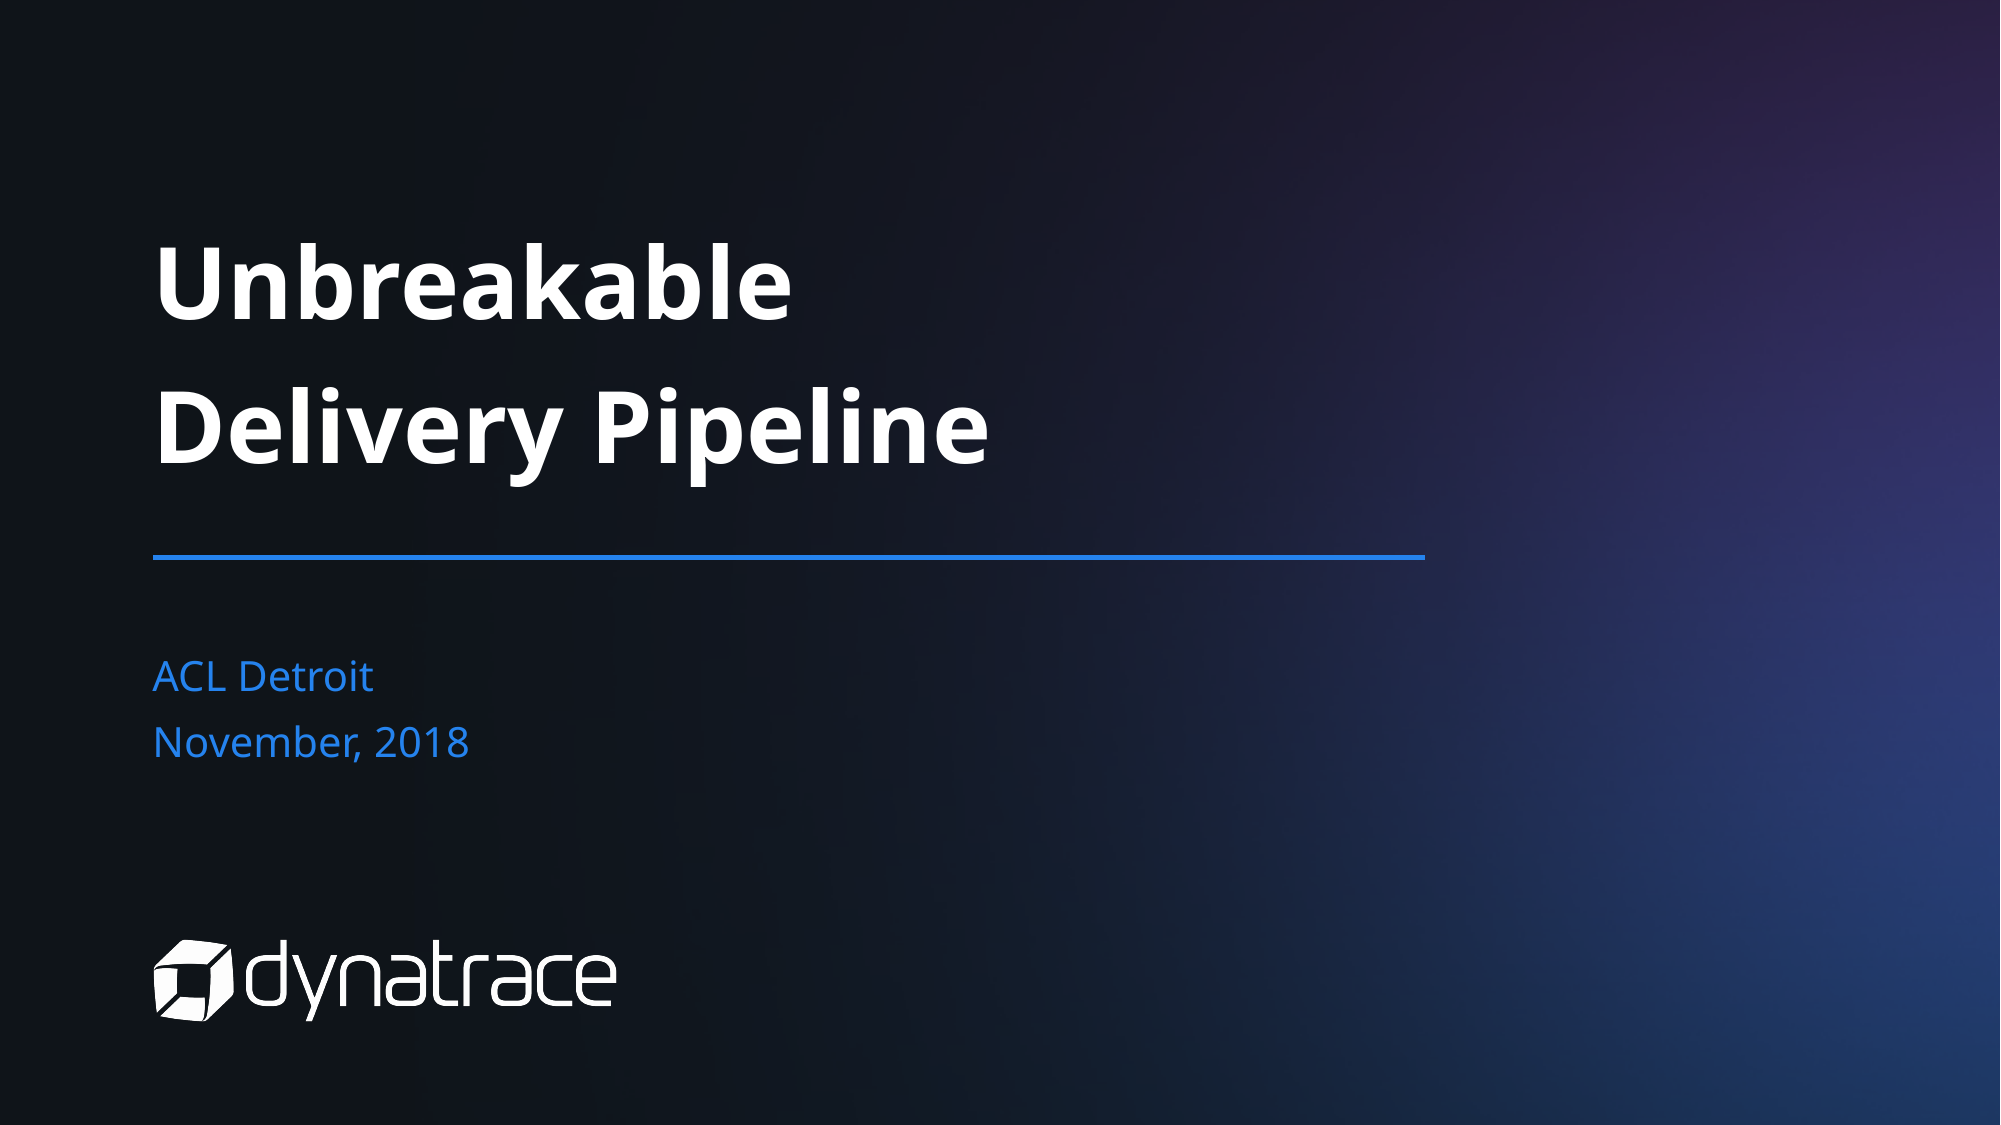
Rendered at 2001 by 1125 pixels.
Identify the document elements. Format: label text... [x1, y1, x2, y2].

picture [153, 0, 2000, 1125]
title Unbreakable Delivery Pipeline [137, 175, 1129, 492]
subtitle ACL Detroit November, 2018 [137, 648, 1446, 793]
